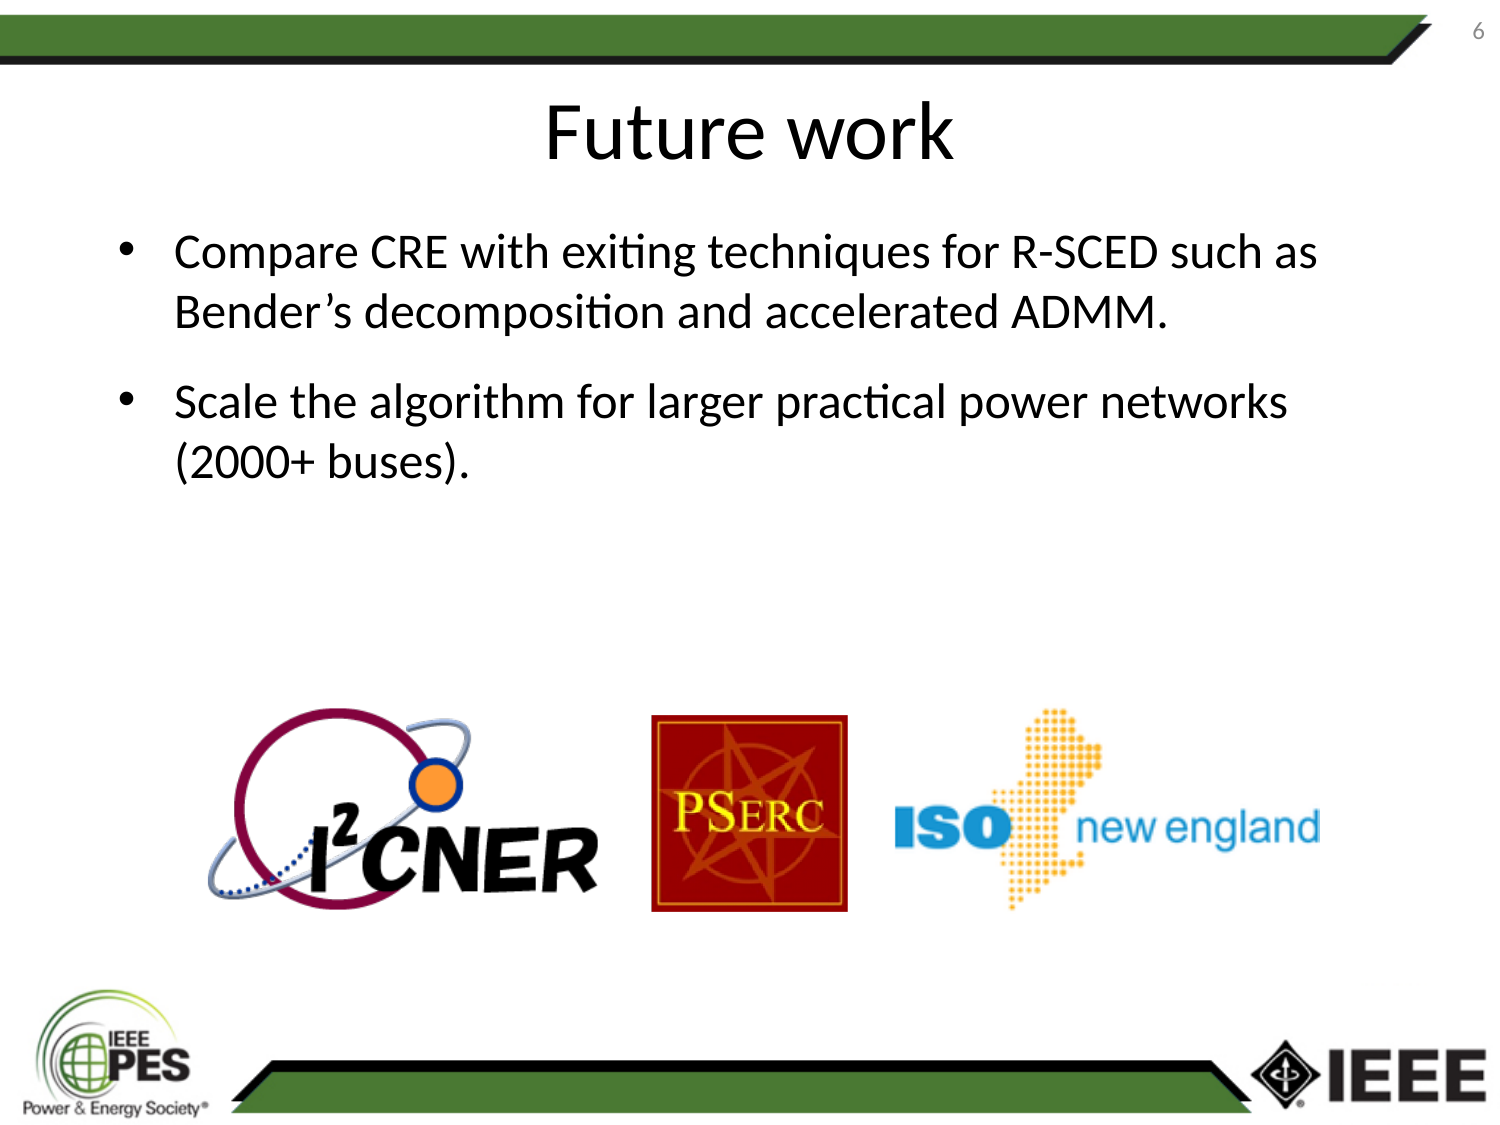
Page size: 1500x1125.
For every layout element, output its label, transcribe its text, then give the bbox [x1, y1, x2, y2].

text_box Compare CRE with exiting techniques for R-SCED such as Bender’s decomposition and accelerated ADMM. Scale the algorithm for larger practical power networks (2000+ buses). [103, 211, 1397, 496]
slide_number 6 [1149, 0, 1500, 60]
text_box Future work [103, 65, 1397, 200]
picture [0, 0, 1500, 1125]
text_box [199, 692, 1320, 935]
